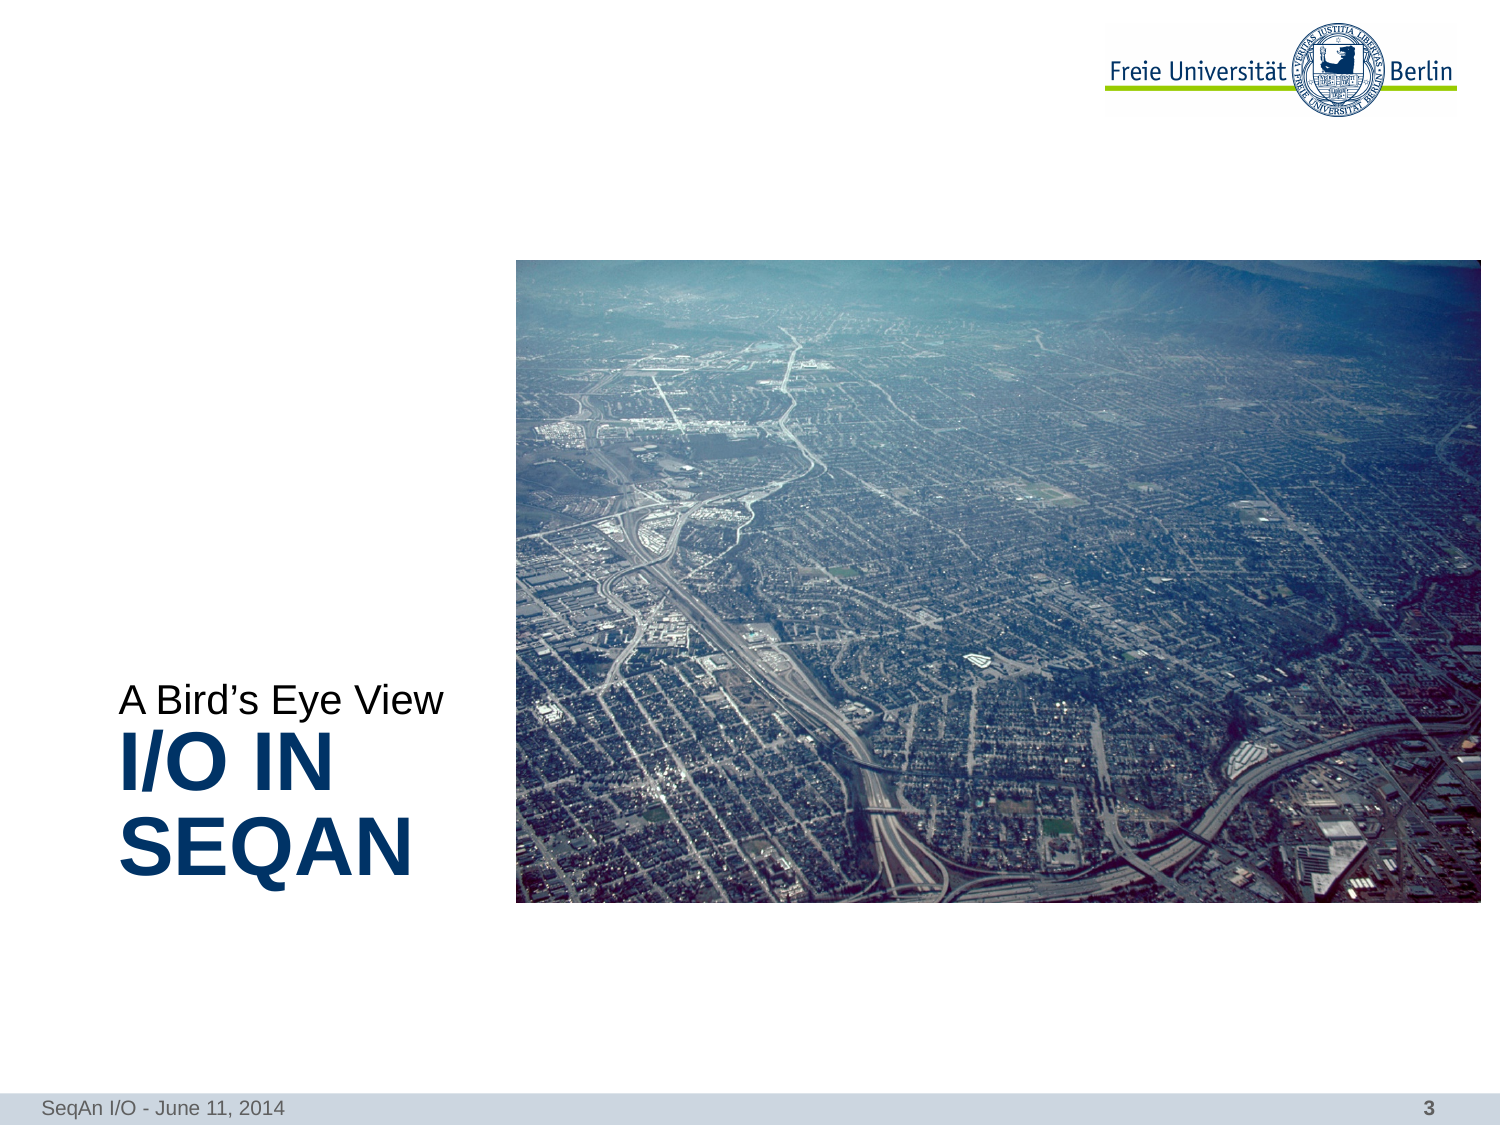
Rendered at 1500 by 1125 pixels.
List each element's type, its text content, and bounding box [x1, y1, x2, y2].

picture [516, 260, 1481, 904]
title I/O In SeqAn [118, 724, 1394, 947]
list A Bird’s Eye View [118, 476, 511, 724]
picture [1105, 23, 1457, 117]
footer SeqAn I/O - June 11, 2014 [40, 1087, 1022, 1125]
